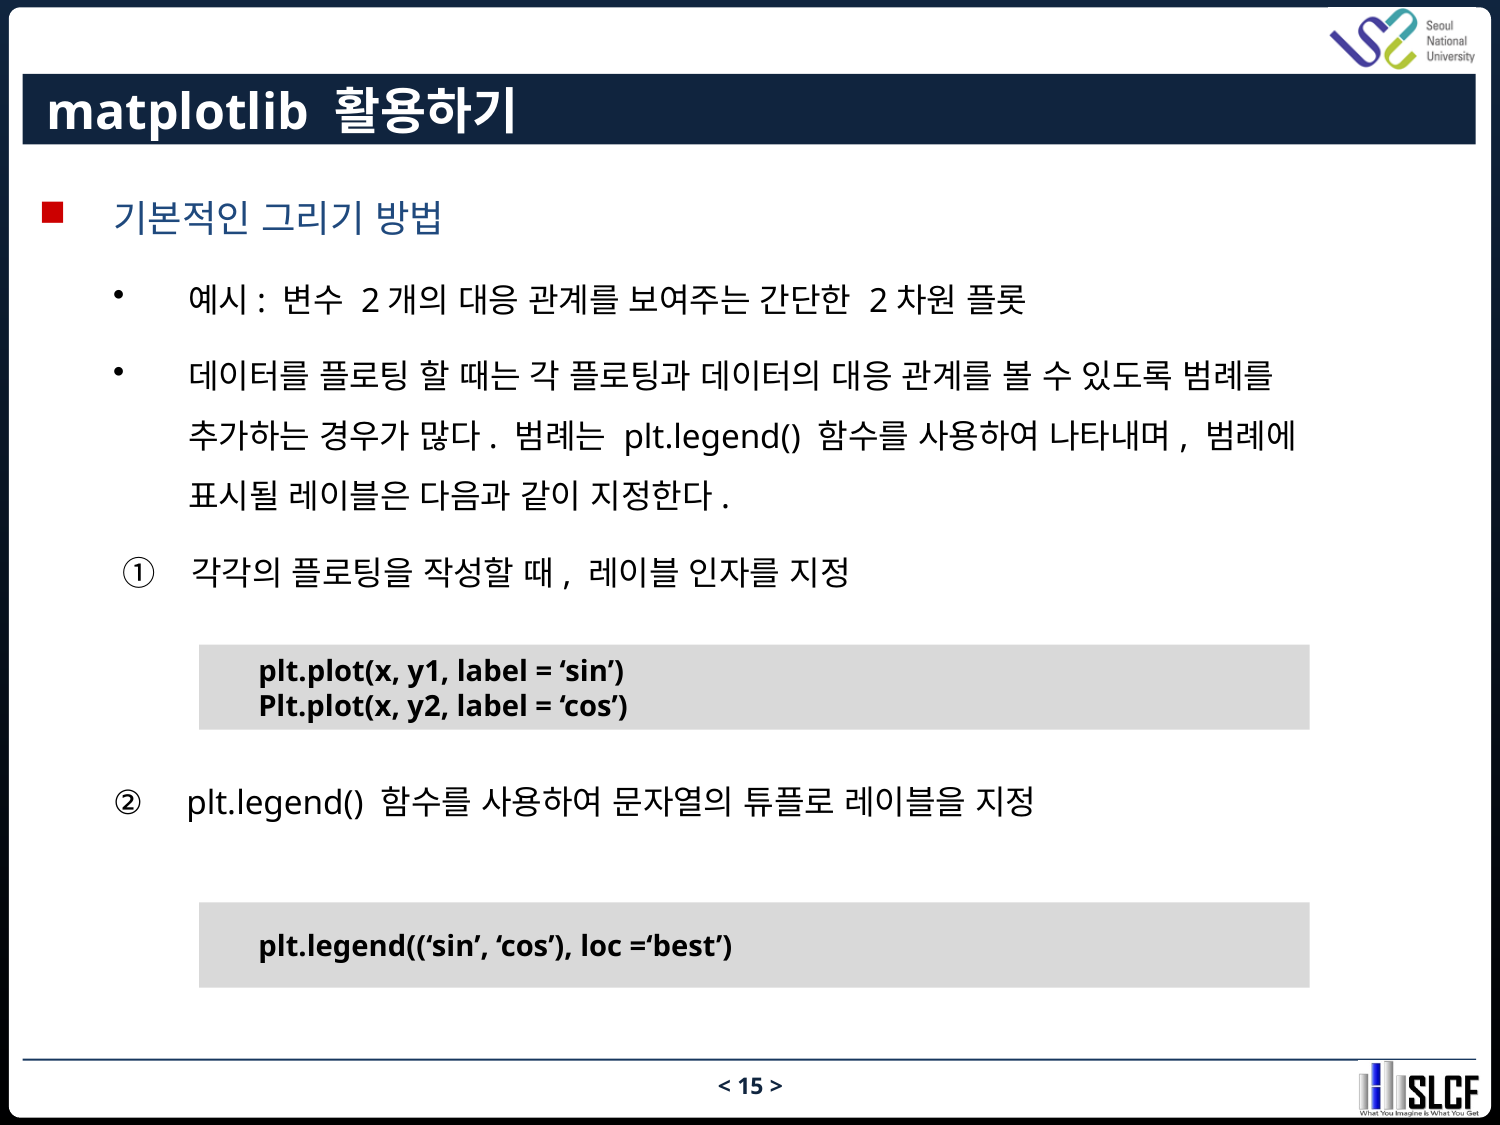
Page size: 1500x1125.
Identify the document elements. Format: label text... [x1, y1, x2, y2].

picture [1328, 7, 1476, 70]
title matplotlib 활용하기 [22, 73, 1476, 145]
picture [1377, 1060, 1481, 1117]
text_box plt.legend((‘sin’, ‘cos’), loc =‘best’) [199, 902, 1310, 988]
list 기본적인 그리기 방법 예시: 변수 2개의 대응 관계를 보여주는 간단한 2차원 플롯 데이터를 플로팅 할 때는 각 플로팅과 데이터의 대응 관계를 볼 수 있도록 범례를 추가하는 경우가 많다. 범례는 plt.legend() 함수를 사용하여 나타내며, 범례에 표시될 레이블은 다음과 같이 지정한다. ① 각각의 플로팅을 작성할 때, 레이블 인자를 지정 ② plt.legend() 함수를 사용하여 문자열의 튜플로 레이블을 지정 [38, 172, 1377, 1125]
text_box plt.plot(x, y1, label = ‘sin’) Plt.plot(x, y2, label = ‘cos’) [199, 644, 1310, 730]
